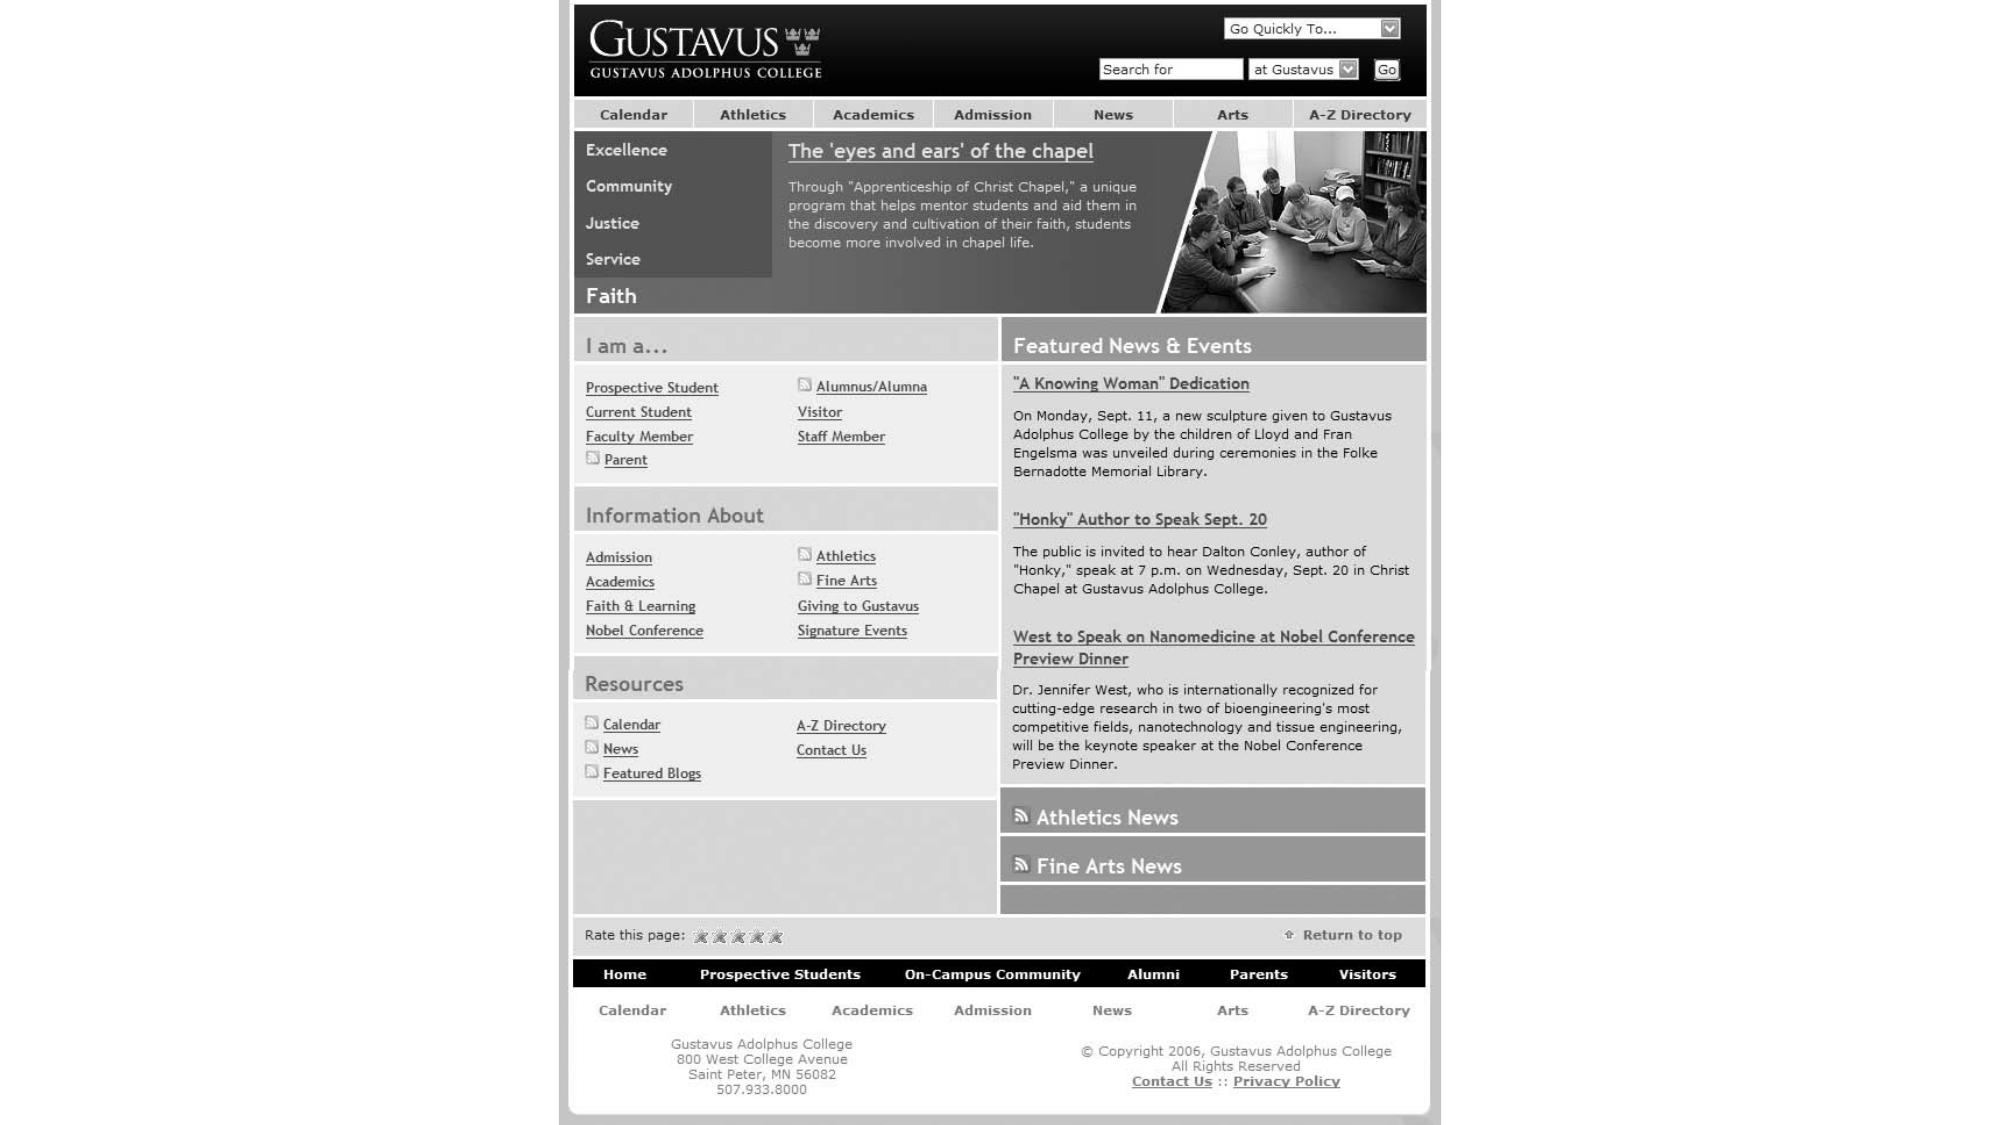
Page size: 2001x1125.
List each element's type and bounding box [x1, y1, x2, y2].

list [558, 0, 1442, 1125]
